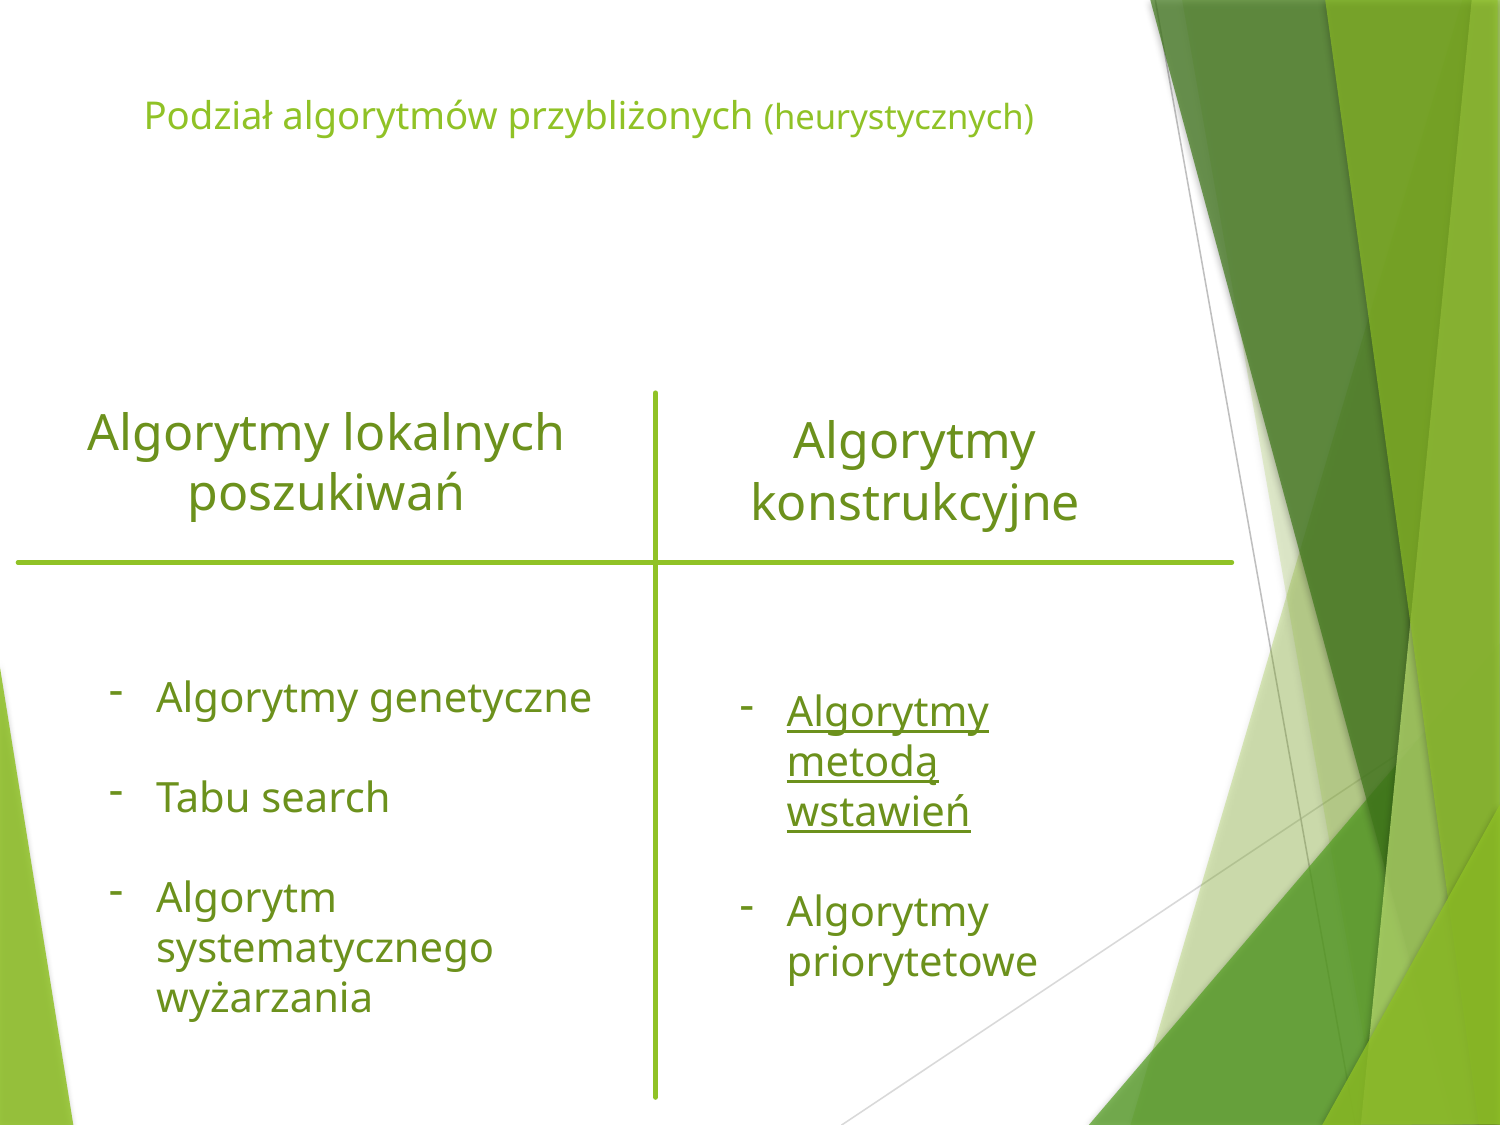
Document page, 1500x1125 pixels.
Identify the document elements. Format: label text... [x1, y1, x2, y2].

text_box Algorytmy genetyczne Tabu search Algorytm systematycznego wyżarzania [94, 663, 650, 1029]
text_box Algorytmy metodą wstawień Algorytmy priorytetowe [725, 677, 1138, 993]
title Podział algorytmów przybliżonych (heurystycznych) [68, 83, 1110, 187]
text_box Algorytmy lokalnych poszukiwań [45, 393, 607, 528]
text_box Algorytmy konstrukcyjne [704, 393, 1127, 538]
